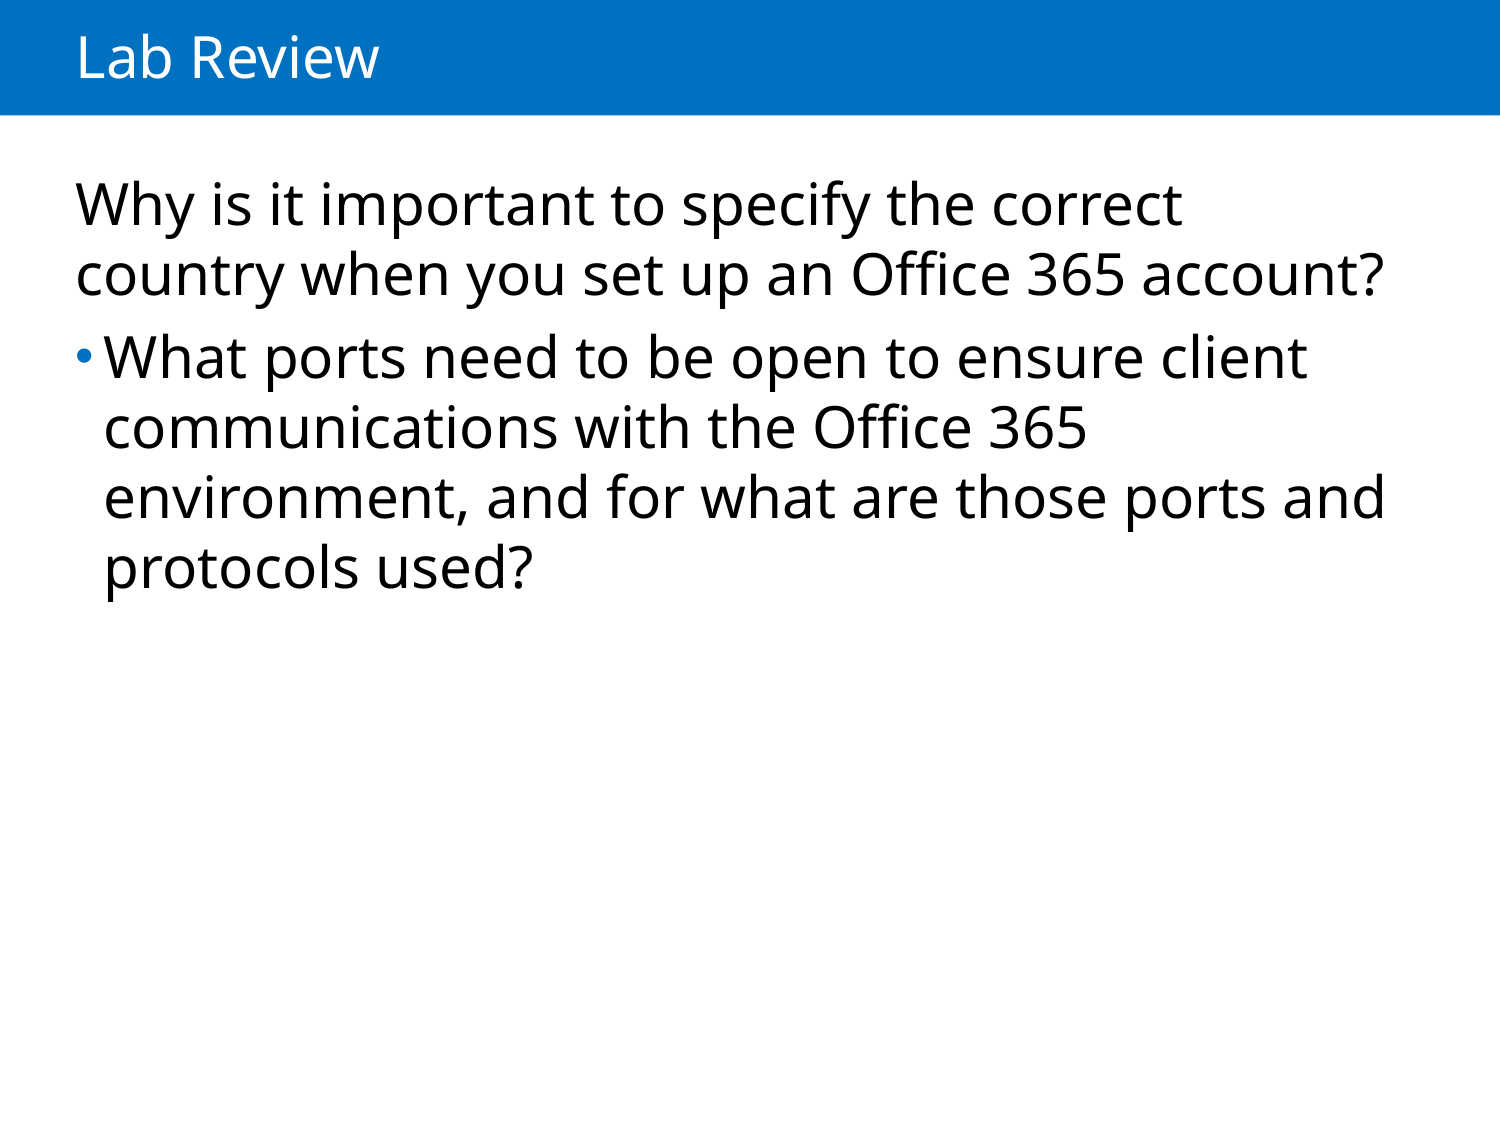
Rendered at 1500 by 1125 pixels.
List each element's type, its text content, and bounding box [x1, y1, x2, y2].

title Lab Review [75, 0, 1351, 122]
list Why is it important to specify the correct country when you set up an Office 365 account? What ports need to be open to ensure client communications with the Office 365 environment, and for what are those ports and protocols used? [74, 167, 1408, 1013]
